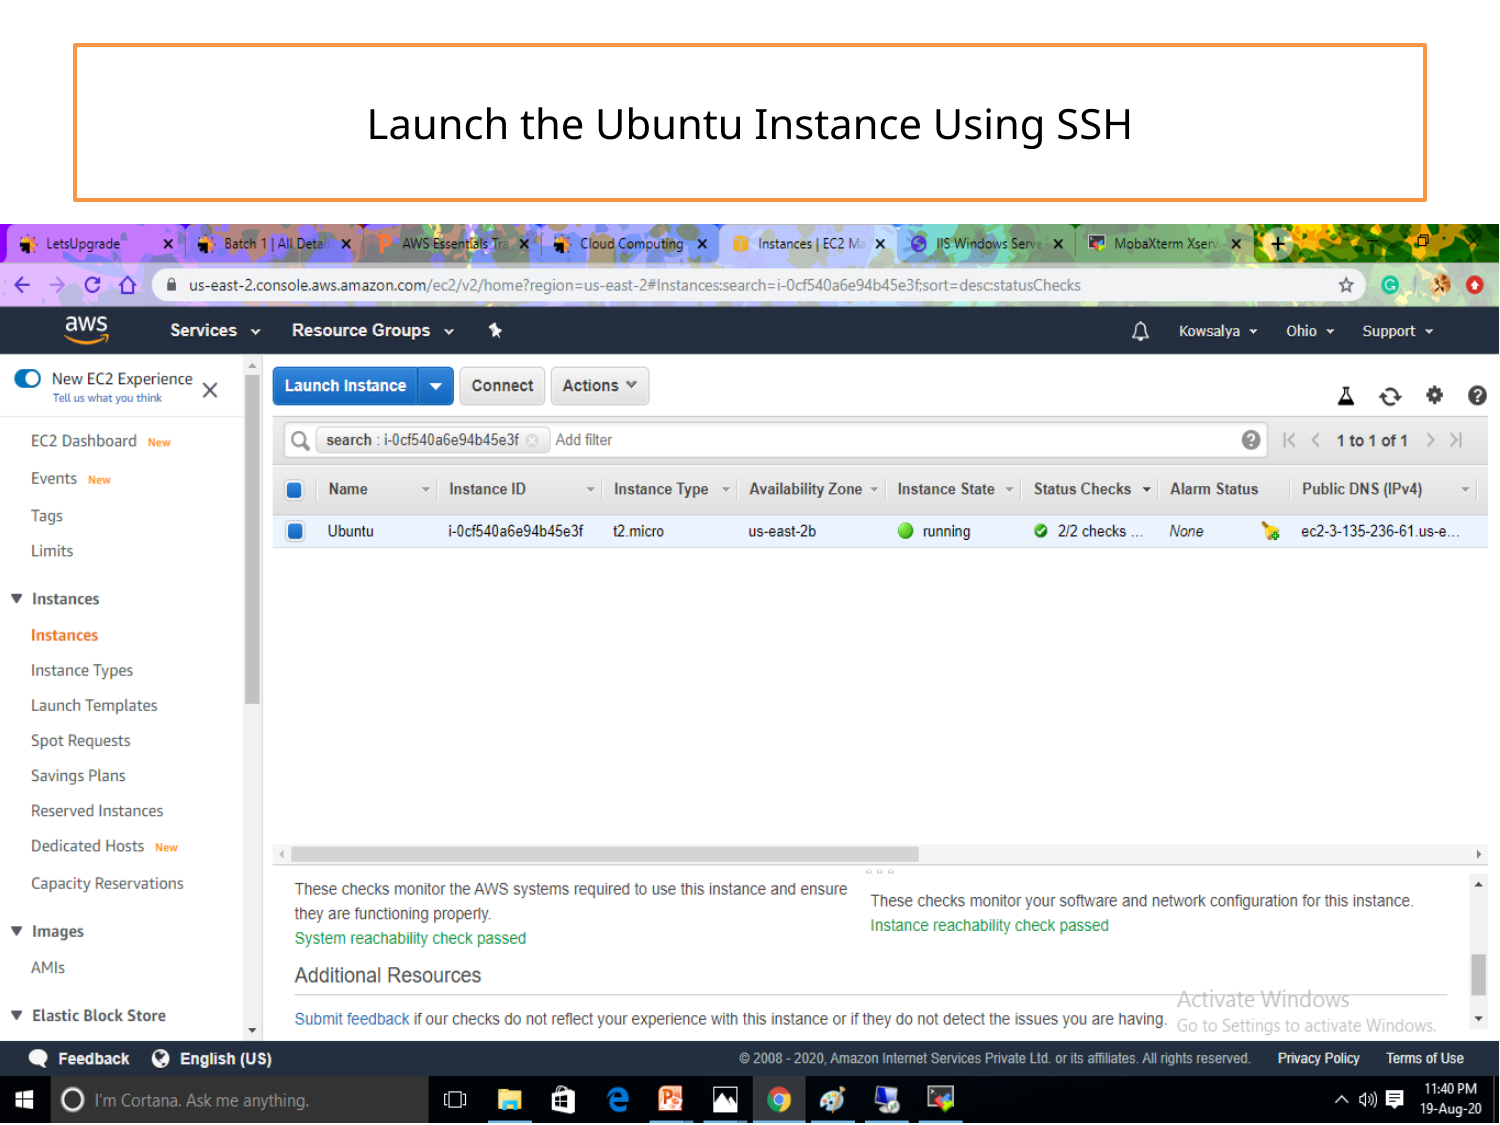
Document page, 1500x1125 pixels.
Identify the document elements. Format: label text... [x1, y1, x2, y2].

title Launch the Ubuntu Instance Using SSH [73, 43, 1427, 202]
picture [0, 224, 1500, 1123]
